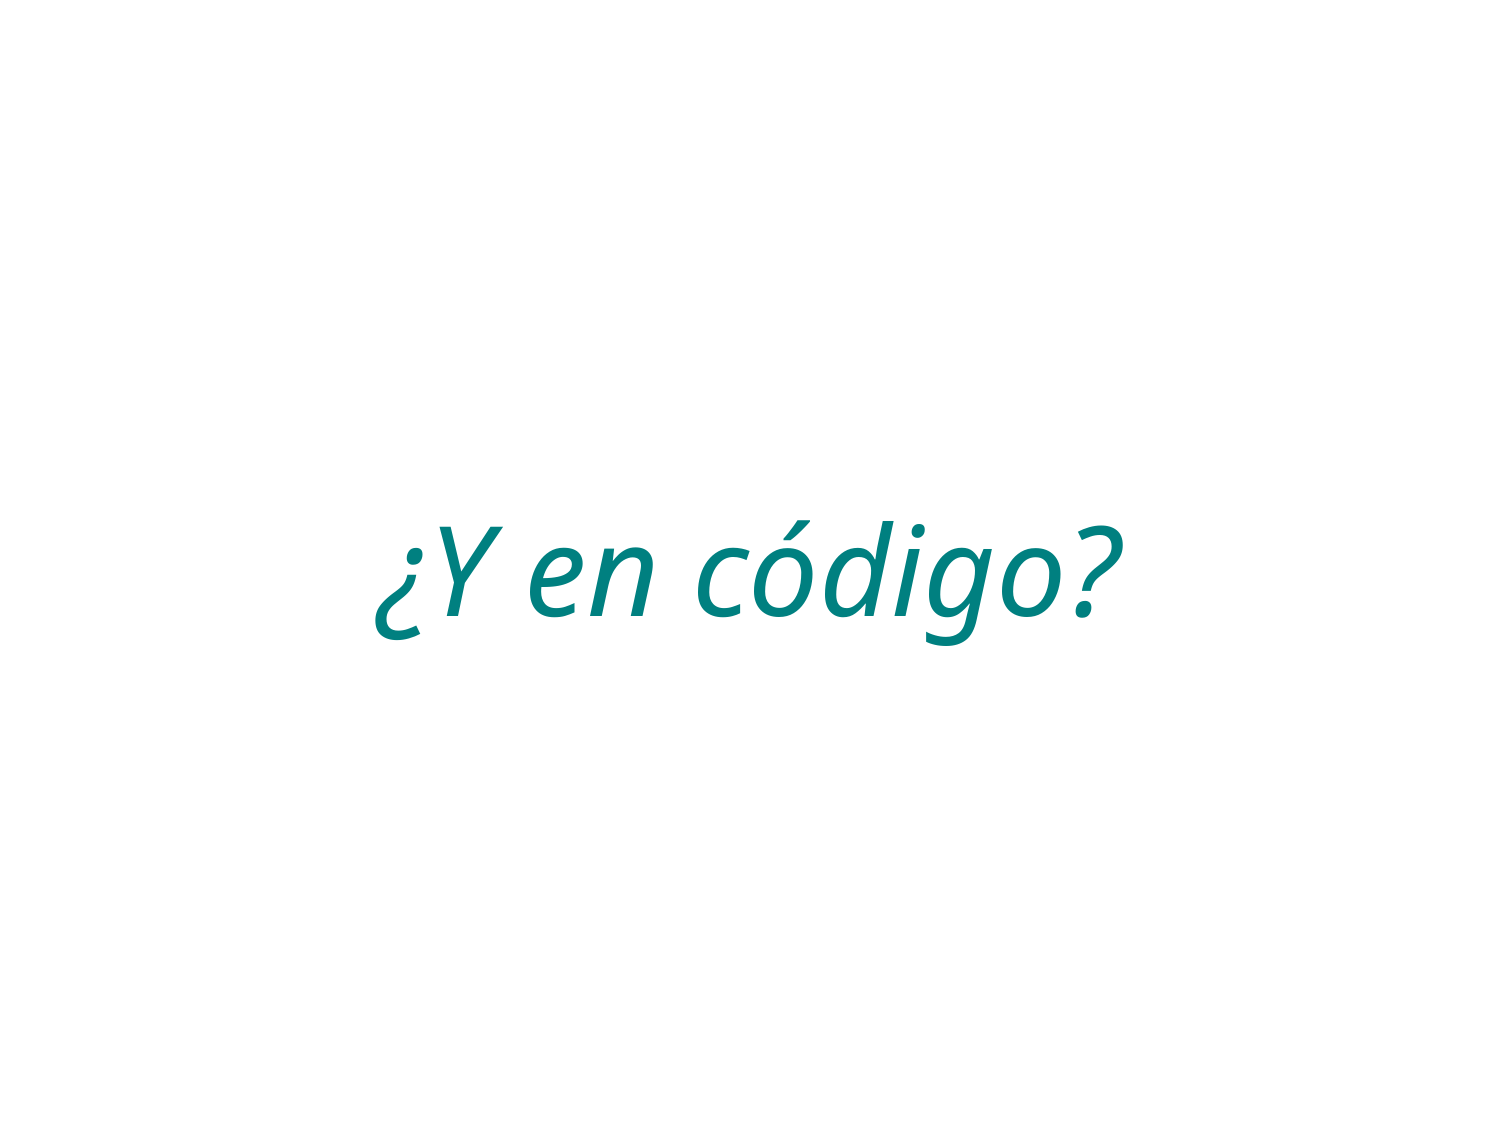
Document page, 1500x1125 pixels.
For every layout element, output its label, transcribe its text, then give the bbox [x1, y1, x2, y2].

title ¿Y en código? [187, 476, 1313, 649]
